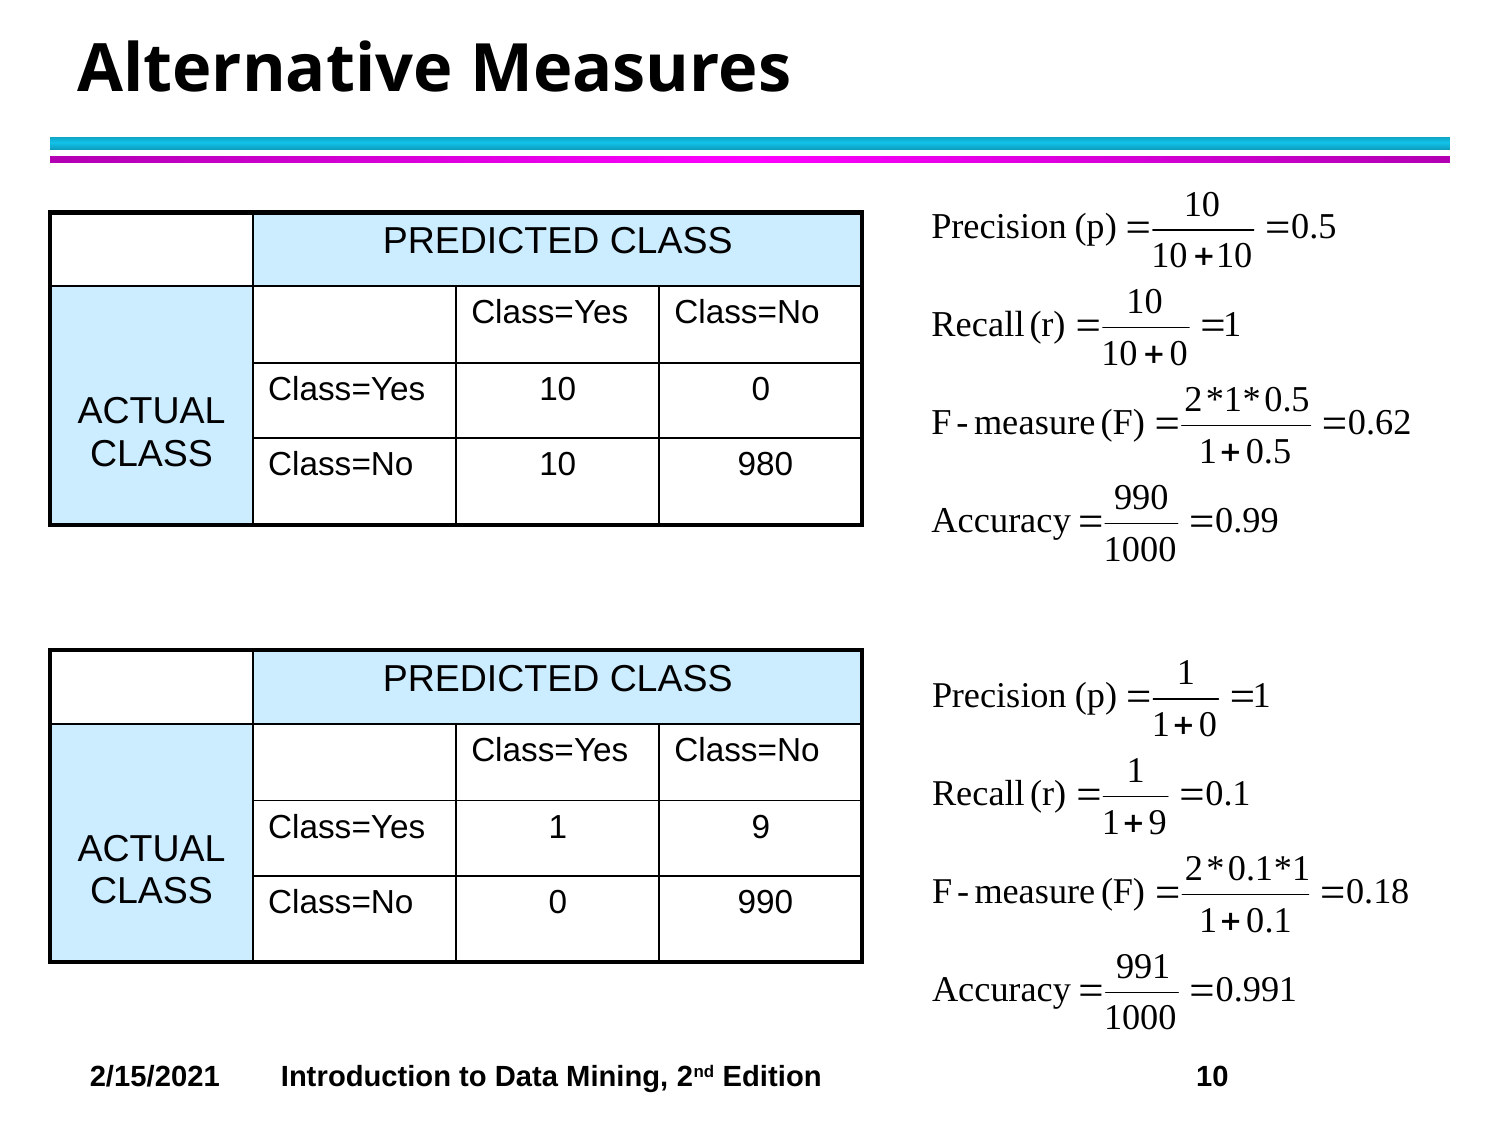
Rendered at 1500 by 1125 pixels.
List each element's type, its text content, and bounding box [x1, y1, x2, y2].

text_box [926, 649, 1415, 1038]
table_cell Class=Yes [254, 364, 455, 437]
table_header PREDICTED CLASS [254, 215, 860, 285]
table_cell Class=No [660, 725, 860, 800]
table_cell 990 [660, 877, 860, 960]
table_cell Class=No [254, 439, 455, 523]
table_header [52, 652, 252, 723]
table_cell Class=Yes [457, 725, 658, 800]
title Alternative Measures [62, 24, 1421, 113]
table_cell 10 [457, 364, 658, 437]
table_cell Class=Yes [457, 287, 658, 362]
table_cell 0 [660, 364, 860, 437]
table_cell Class=Yes [254, 801, 455, 875]
table_cell ACTUAL CLASS [52, 287, 252, 523]
table_cell 9 [660, 801, 860, 875]
table_cell [254, 725, 455, 800]
table_cell 1 [457, 801, 658, 875]
table_header PREDICTED CLASS [254, 652, 860, 723]
table_cell Class=No [660, 287, 860, 362]
table_cell 980 [660, 439, 860, 523]
table_cell Class=No [254, 877, 455, 960]
table_cell [254, 287, 455, 362]
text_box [925, 180, 1417, 569]
table_cell ACTUAL CLASS [52, 725, 252, 960]
table_header [52, 215, 252, 285]
table_cell 0 [457, 877, 658, 960]
table_cell 10 [457, 439, 658, 523]
